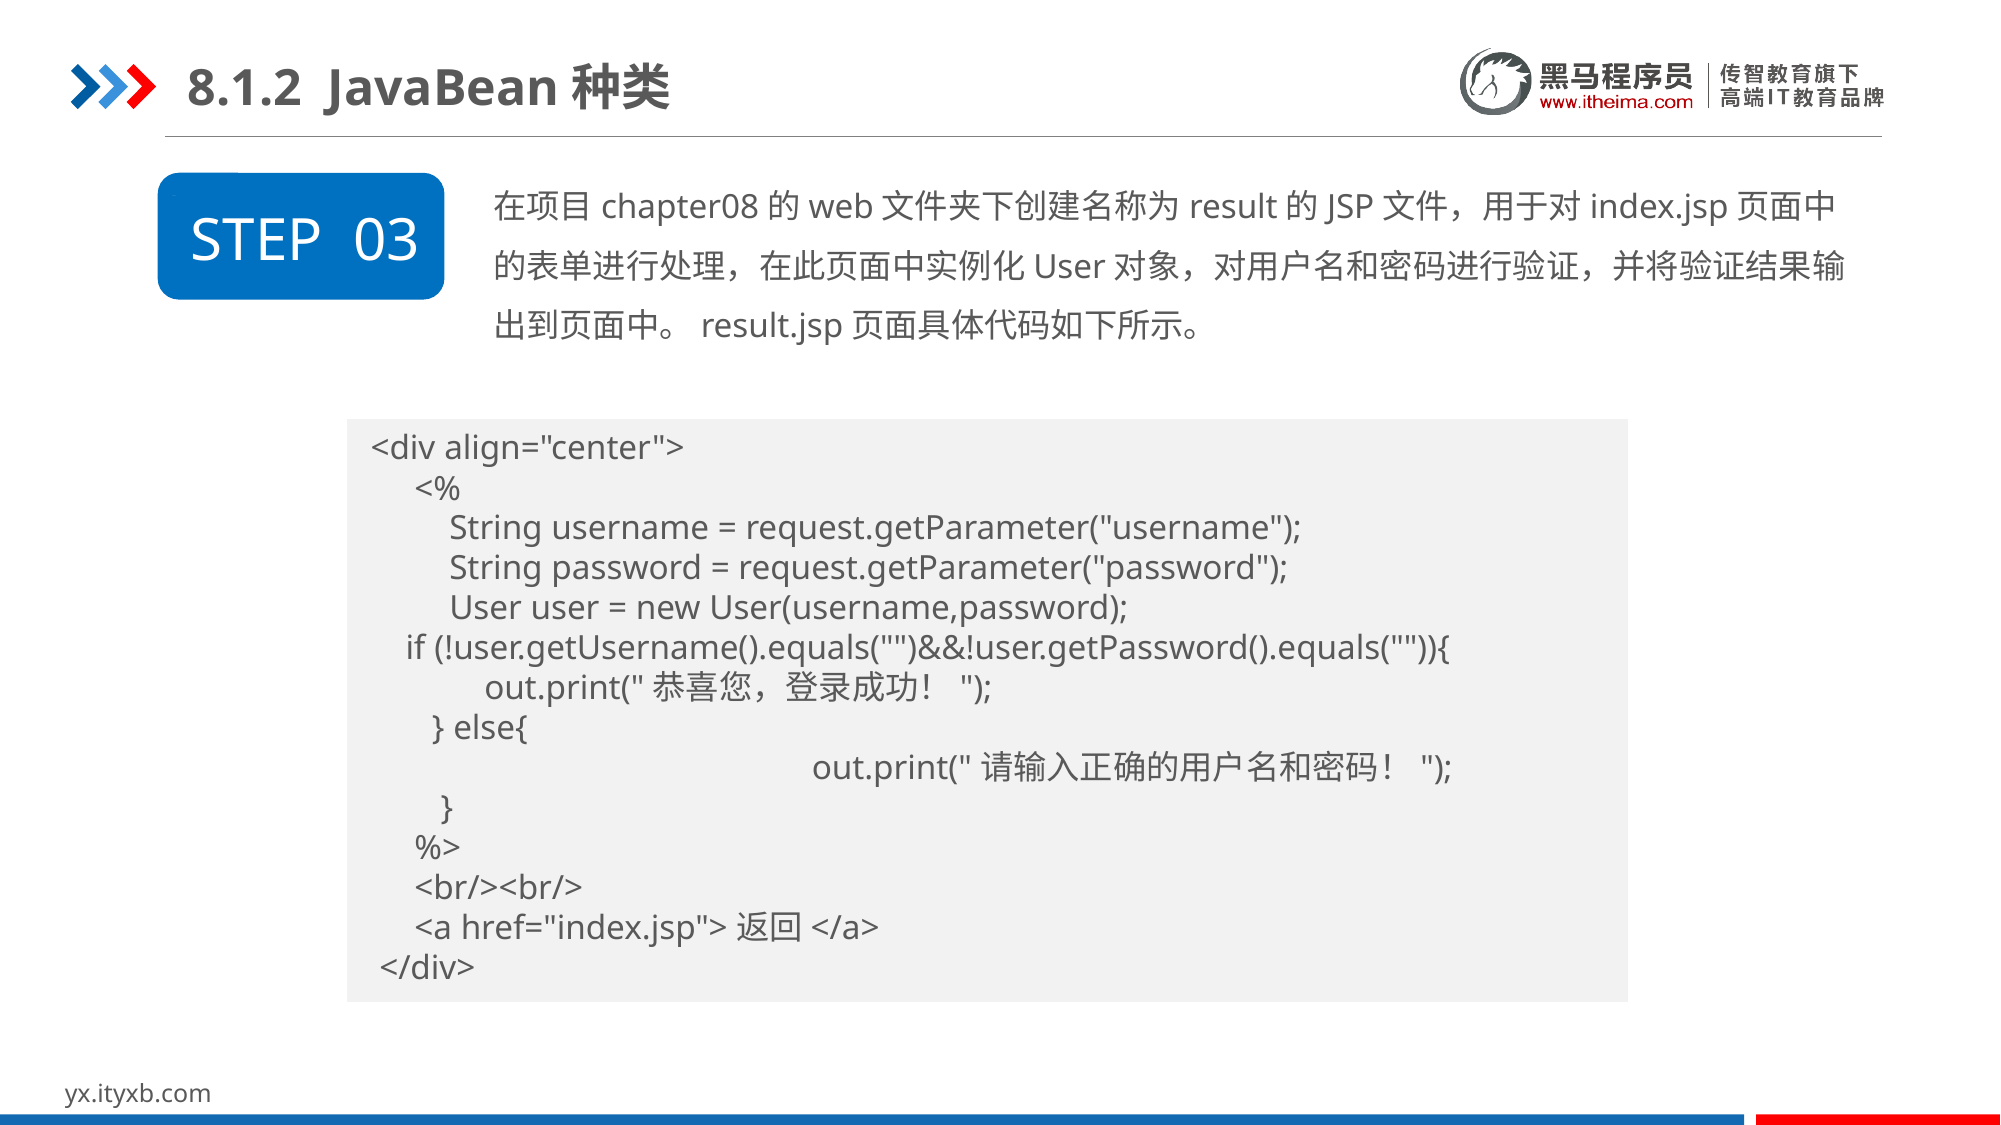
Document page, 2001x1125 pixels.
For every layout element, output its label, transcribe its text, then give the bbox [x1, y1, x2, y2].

text_box STEP 03 [172, 195, 439, 280]
text_box 在项目chapter08的web文件夹下创建名称为result的JSP文件，用于对index.jsp页面中的表单进行处理，在此页面中实例化User对象，对用户名和密码进行验证，并将验证结果输出到页面中。result.jsp页面具体代码如下所示。 [478, 157, 1871, 352]
text_box 8.1.2 JavaBean种类 [187, 43, 761, 127]
picture [1460, 48, 1887, 115]
picture [347, 419, 1631, 1003]
text_box [156, 171, 446, 301]
